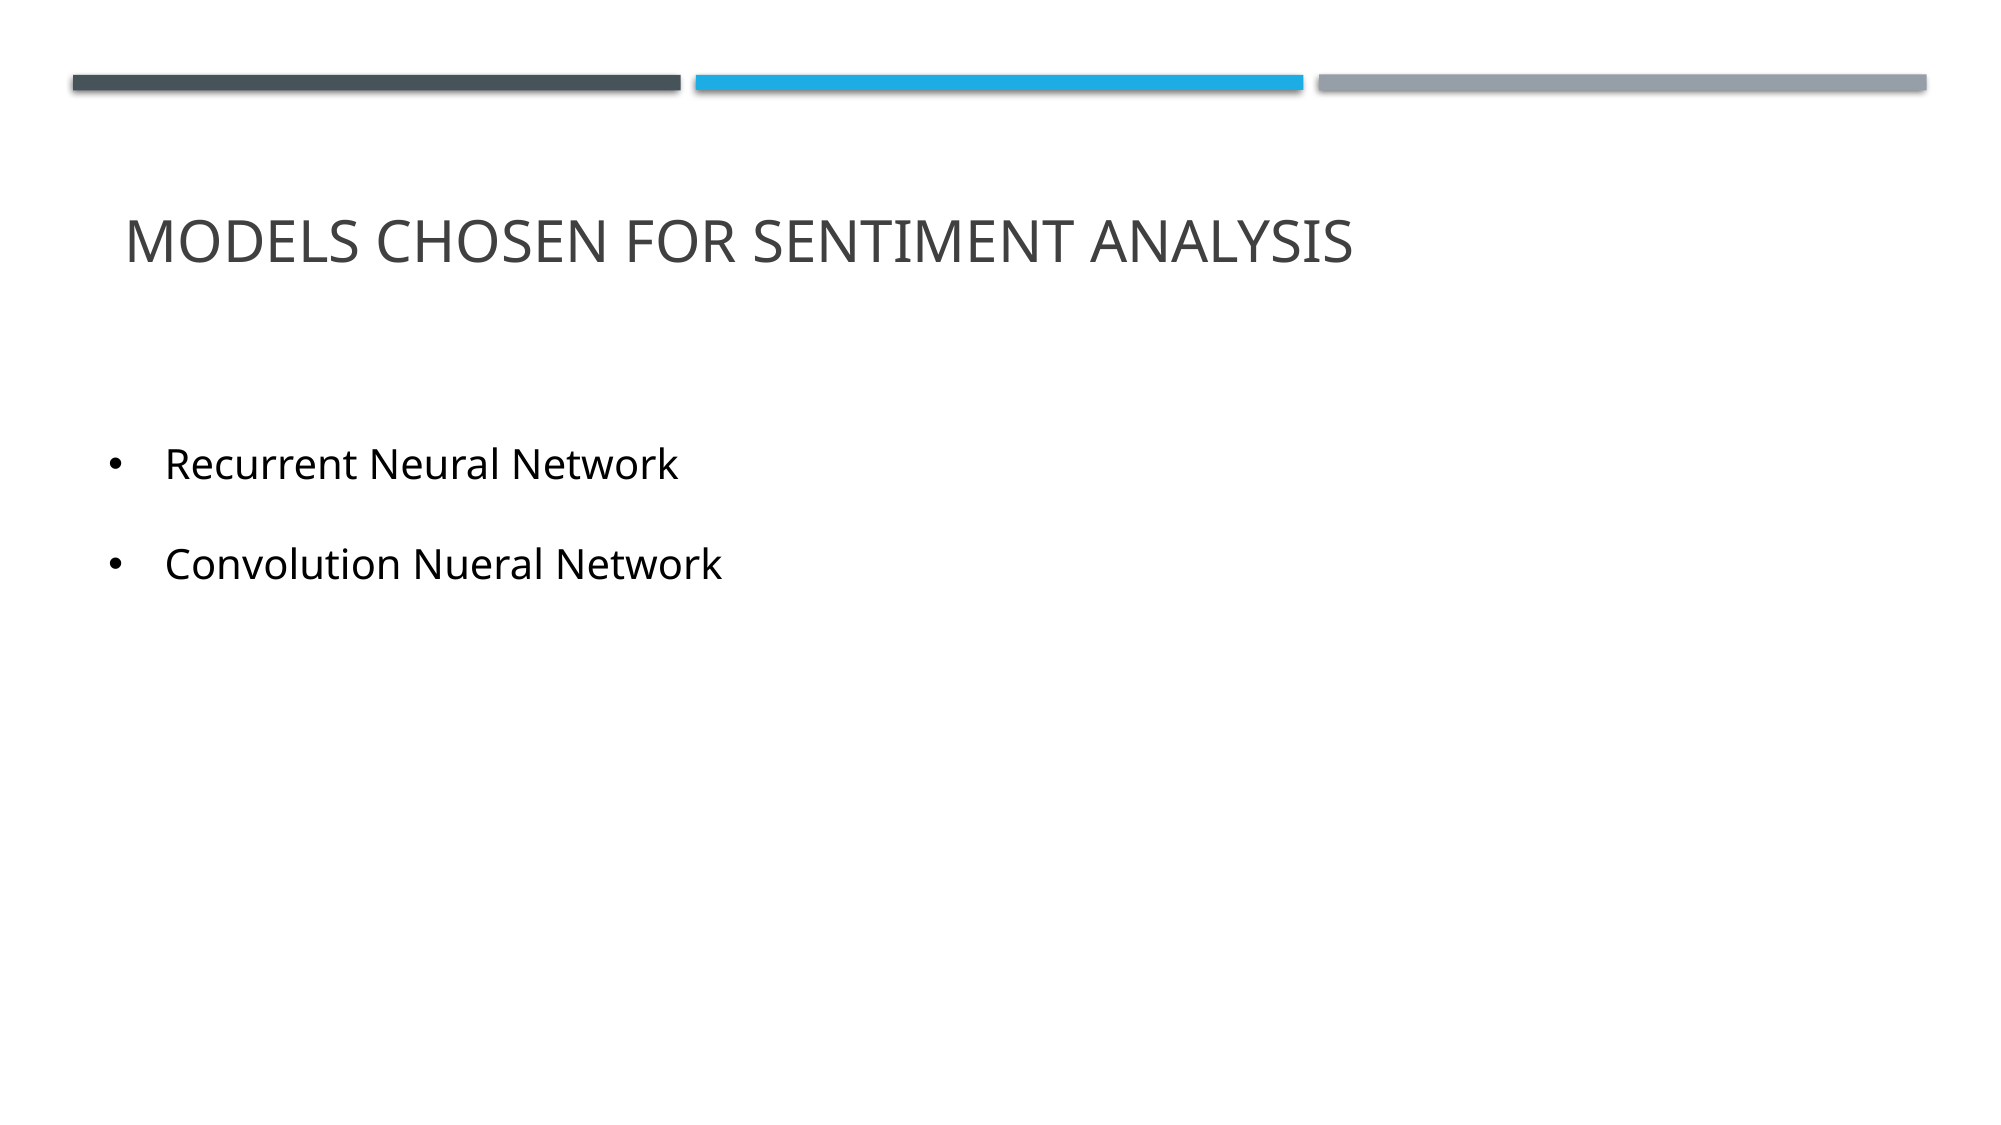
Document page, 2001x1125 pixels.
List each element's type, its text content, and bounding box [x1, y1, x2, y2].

text_box Recurrent Neural Network Convolution Nueral Network [93, 430, 1174, 596]
title Models Chosen For Sentiment Analysis [94, 119, 1904, 282]
